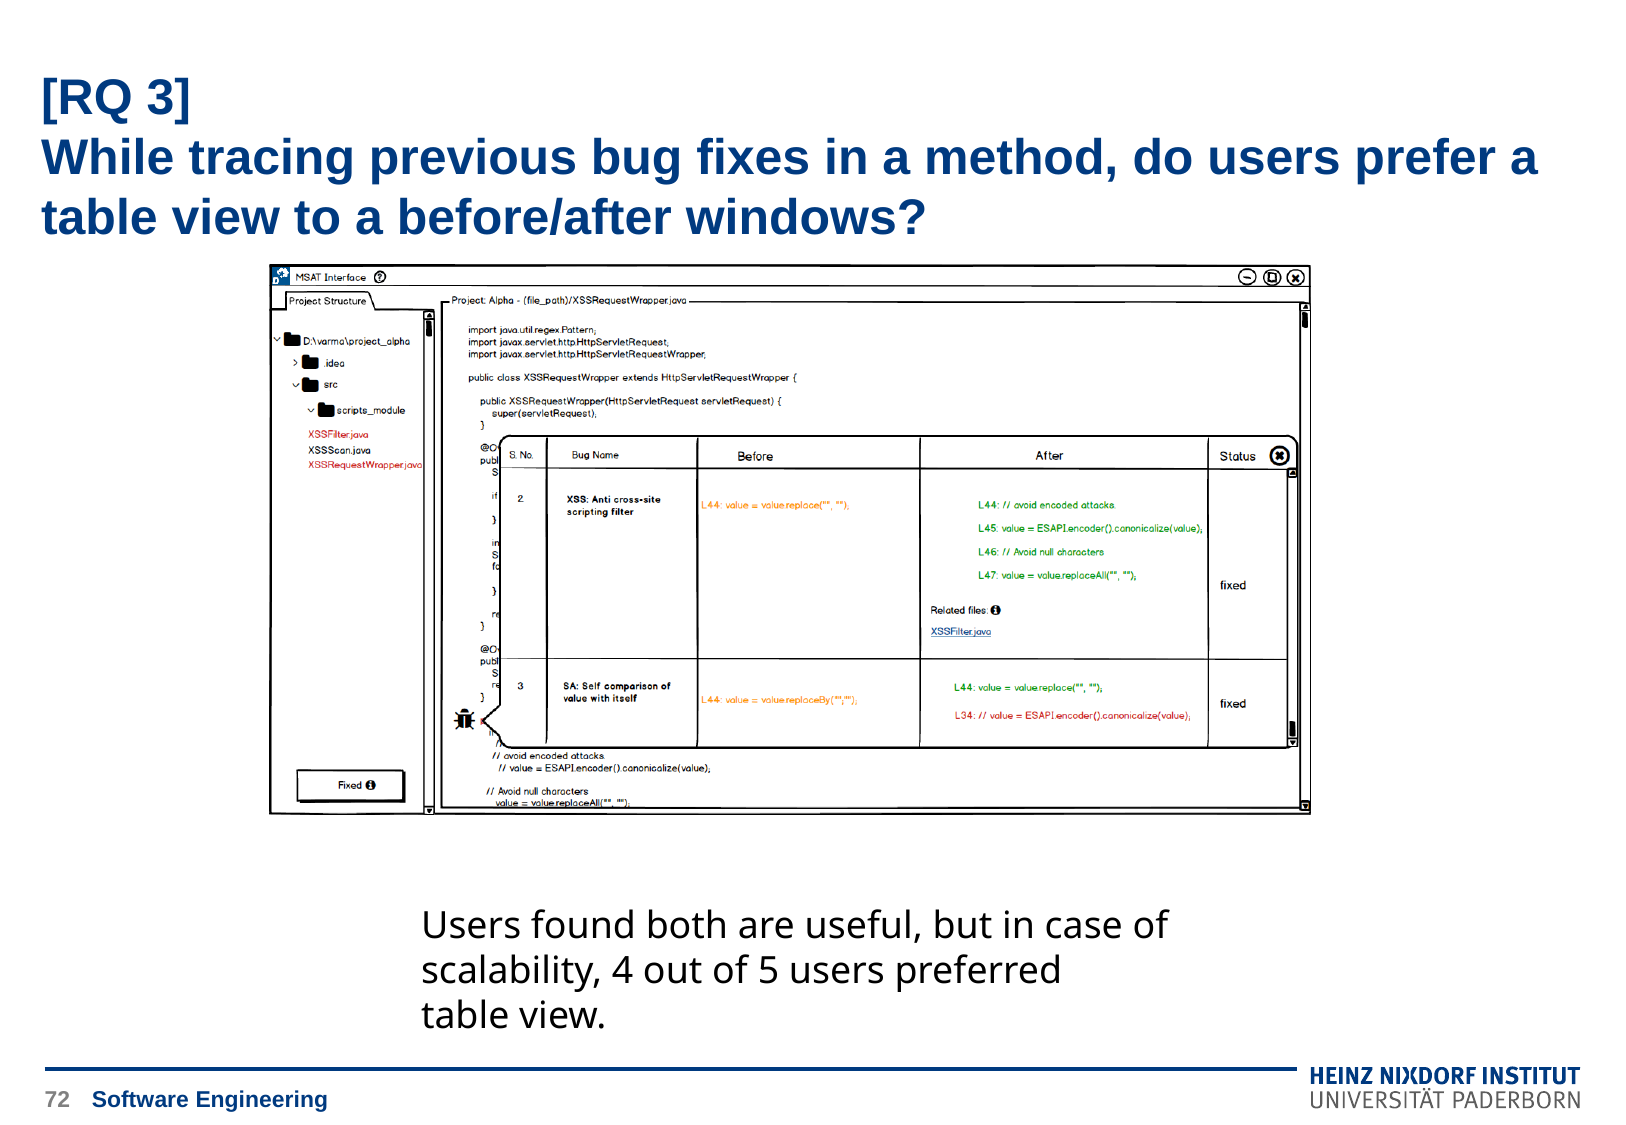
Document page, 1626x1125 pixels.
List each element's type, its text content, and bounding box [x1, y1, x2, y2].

picture [268, 264, 1311, 815]
footer Software Engineering [104, 1079, 915, 1118]
text_box Users found both are useful, but in case of scalability, 4 out of 5 users preferred table view. [406, 893, 1219, 1043]
title [RQ 3] While tracing previous bug ﬁxes in a method, do users prefer a table view to a before/after windows? [41, 66, 1578, 244]
slide_number 72 [44, 1079, 104, 1118]
